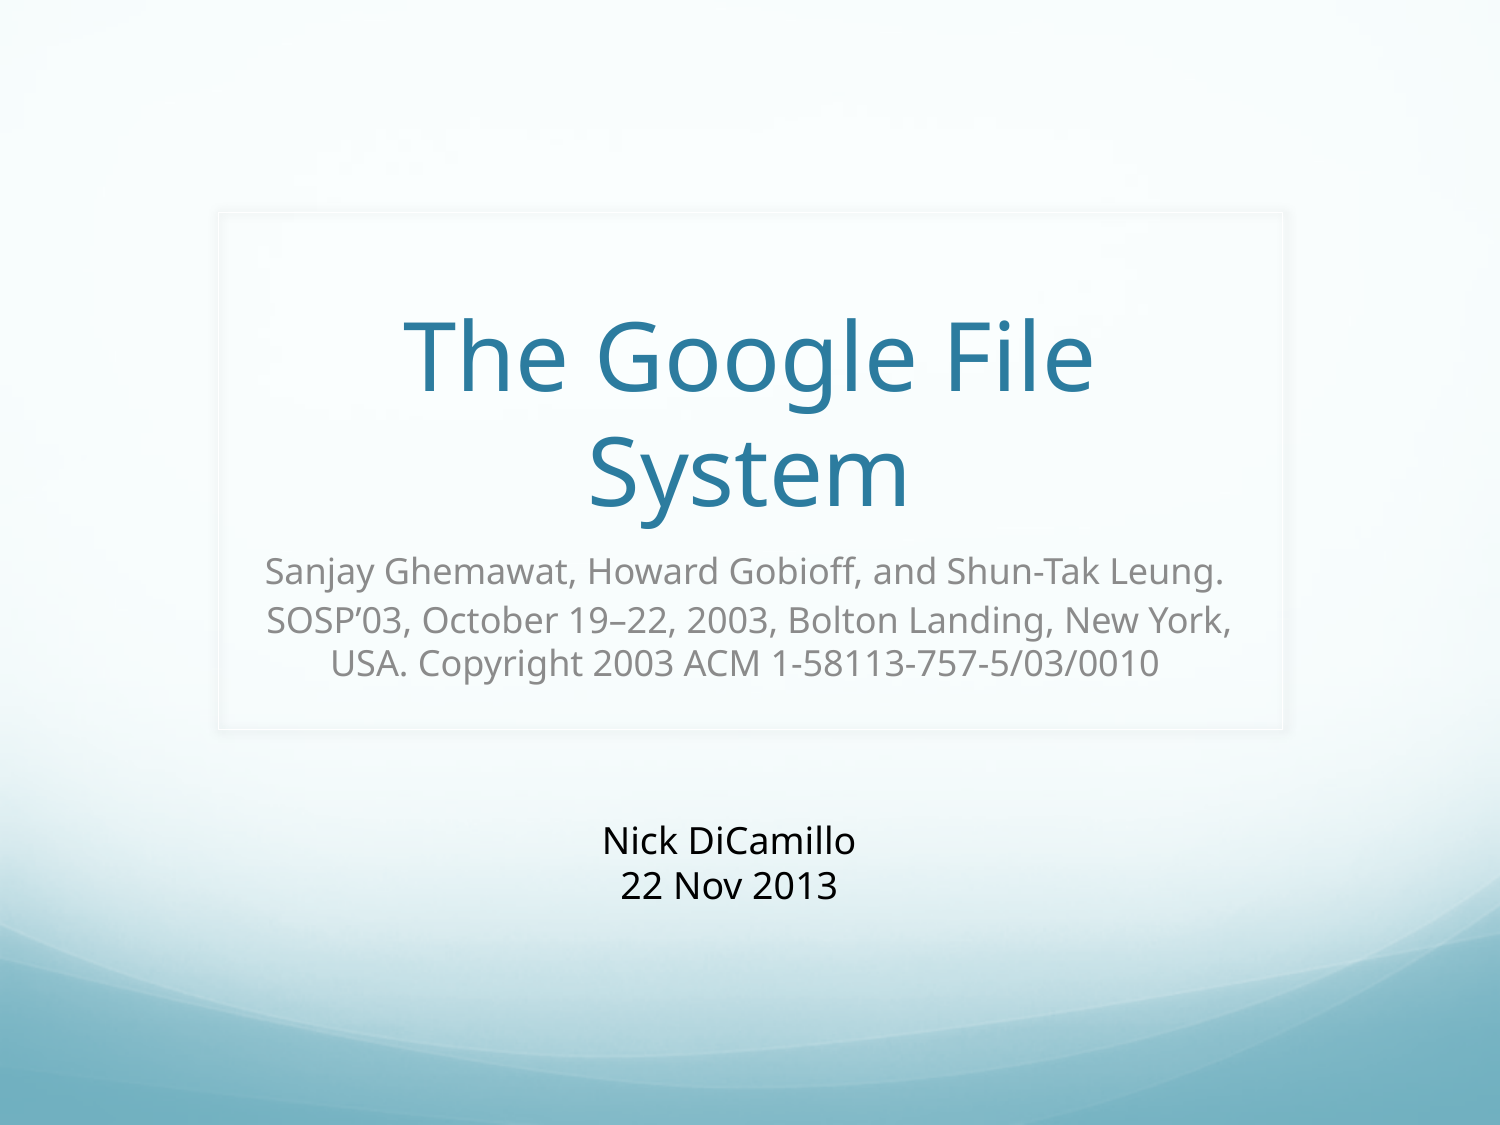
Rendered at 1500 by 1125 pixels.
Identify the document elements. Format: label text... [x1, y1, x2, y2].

subtitle Sanjay Ghemawat, Howard Gobioff, and Shun-Tak Leung. SOSP’03, October 19–22, 2003, Bolton Landing, New York, USA. Copyright 2003 ACM 1-58113-757-5/03/0010 [217, 541, 1283, 692]
text_box Nick DiCamillo 22 Nov 2013 [587, 809, 872, 914]
title The Google File System [217, 249, 1283, 533]
